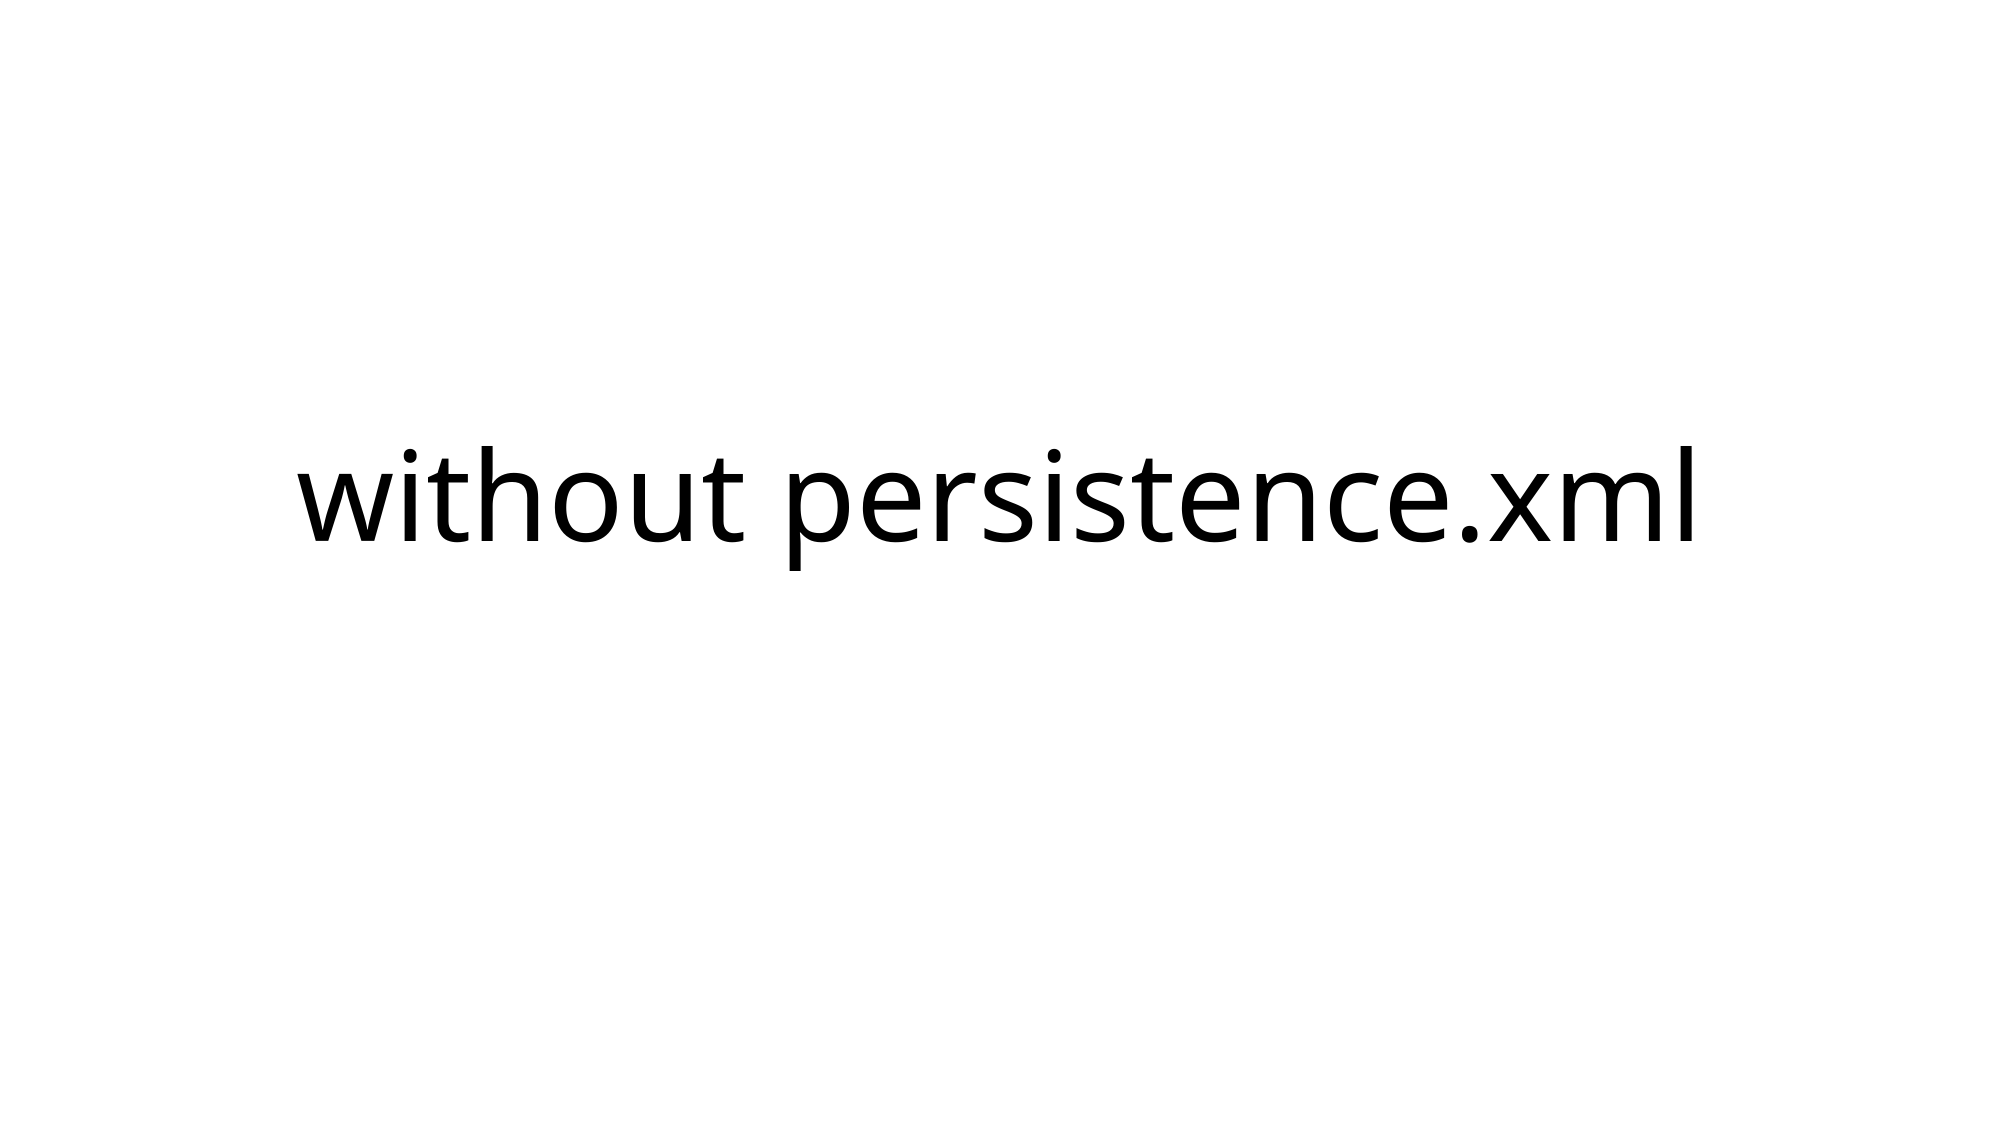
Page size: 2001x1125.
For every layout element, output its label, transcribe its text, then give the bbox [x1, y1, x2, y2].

title without persistence.xml [249, 184, 1750, 576]
